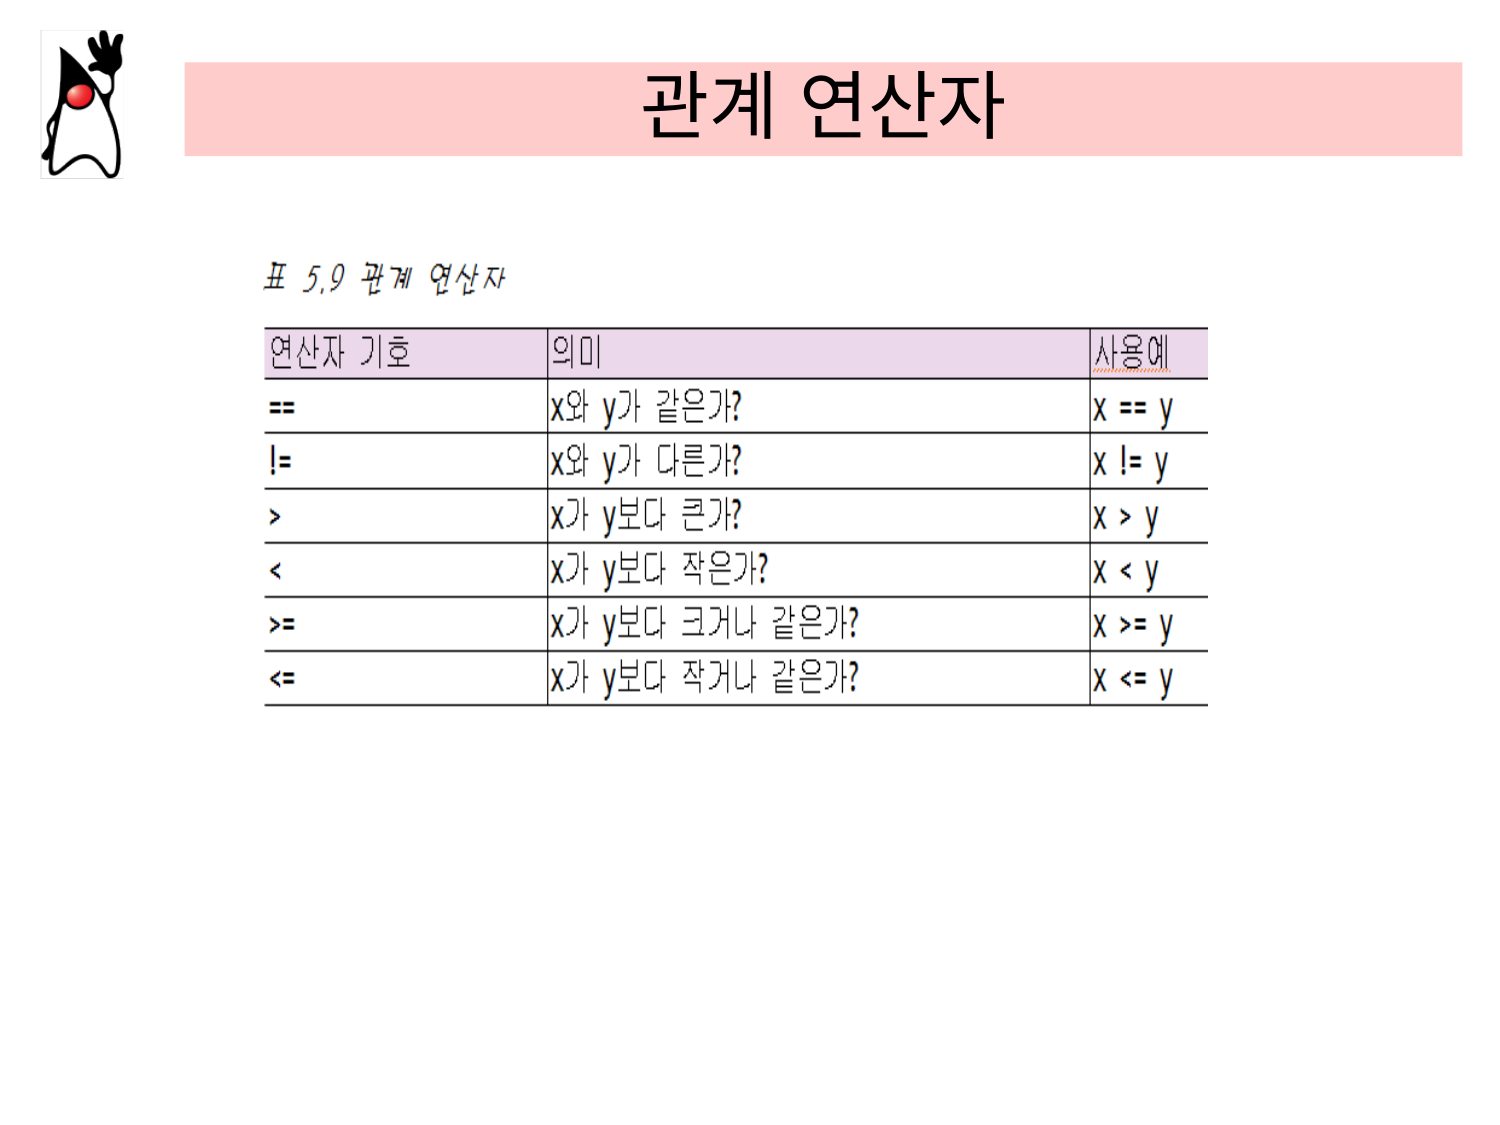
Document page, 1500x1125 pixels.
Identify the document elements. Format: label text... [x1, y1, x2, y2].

picture [39, 30, 124, 179]
title 관계 연산자 [184, 62, 1463, 157]
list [250, 242, 1208, 727]
